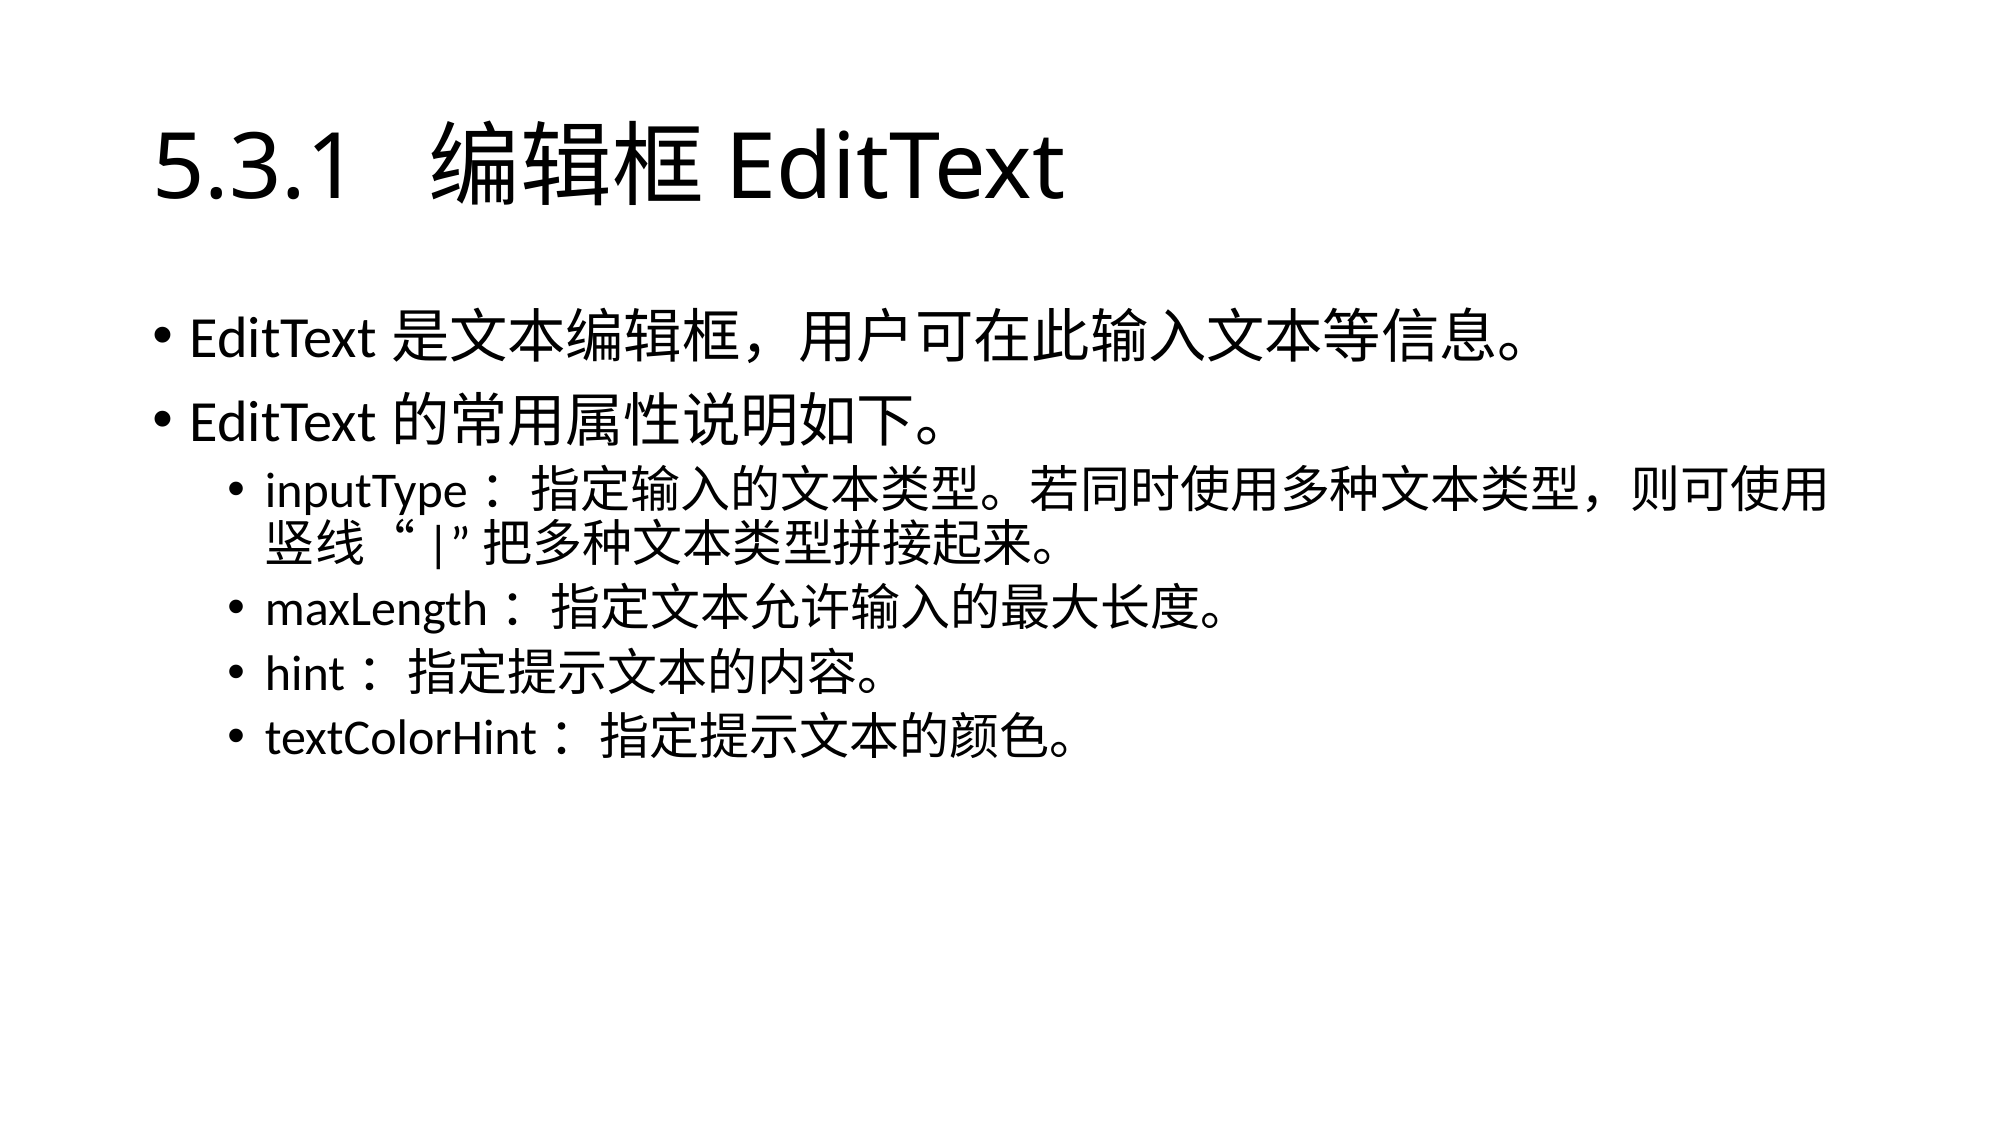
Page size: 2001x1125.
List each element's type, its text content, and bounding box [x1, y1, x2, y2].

title 5.3.1 编辑框EditText [137, 59, 1863, 278]
list EditText是文本编辑框，用户可在此输入文本等信息。 EditText的常用属性说明如下。 inputType：指定输入的文本类型。若同时使用多种文本类型，则可使用竖线“|”把多种文本类型拼接起来。 maxLength：指定文本允许输入的最大长度。 hint：指定提示文本的内容。 textColorHint：指定提示文本的颜色。 [137, 299, 1863, 1014]
